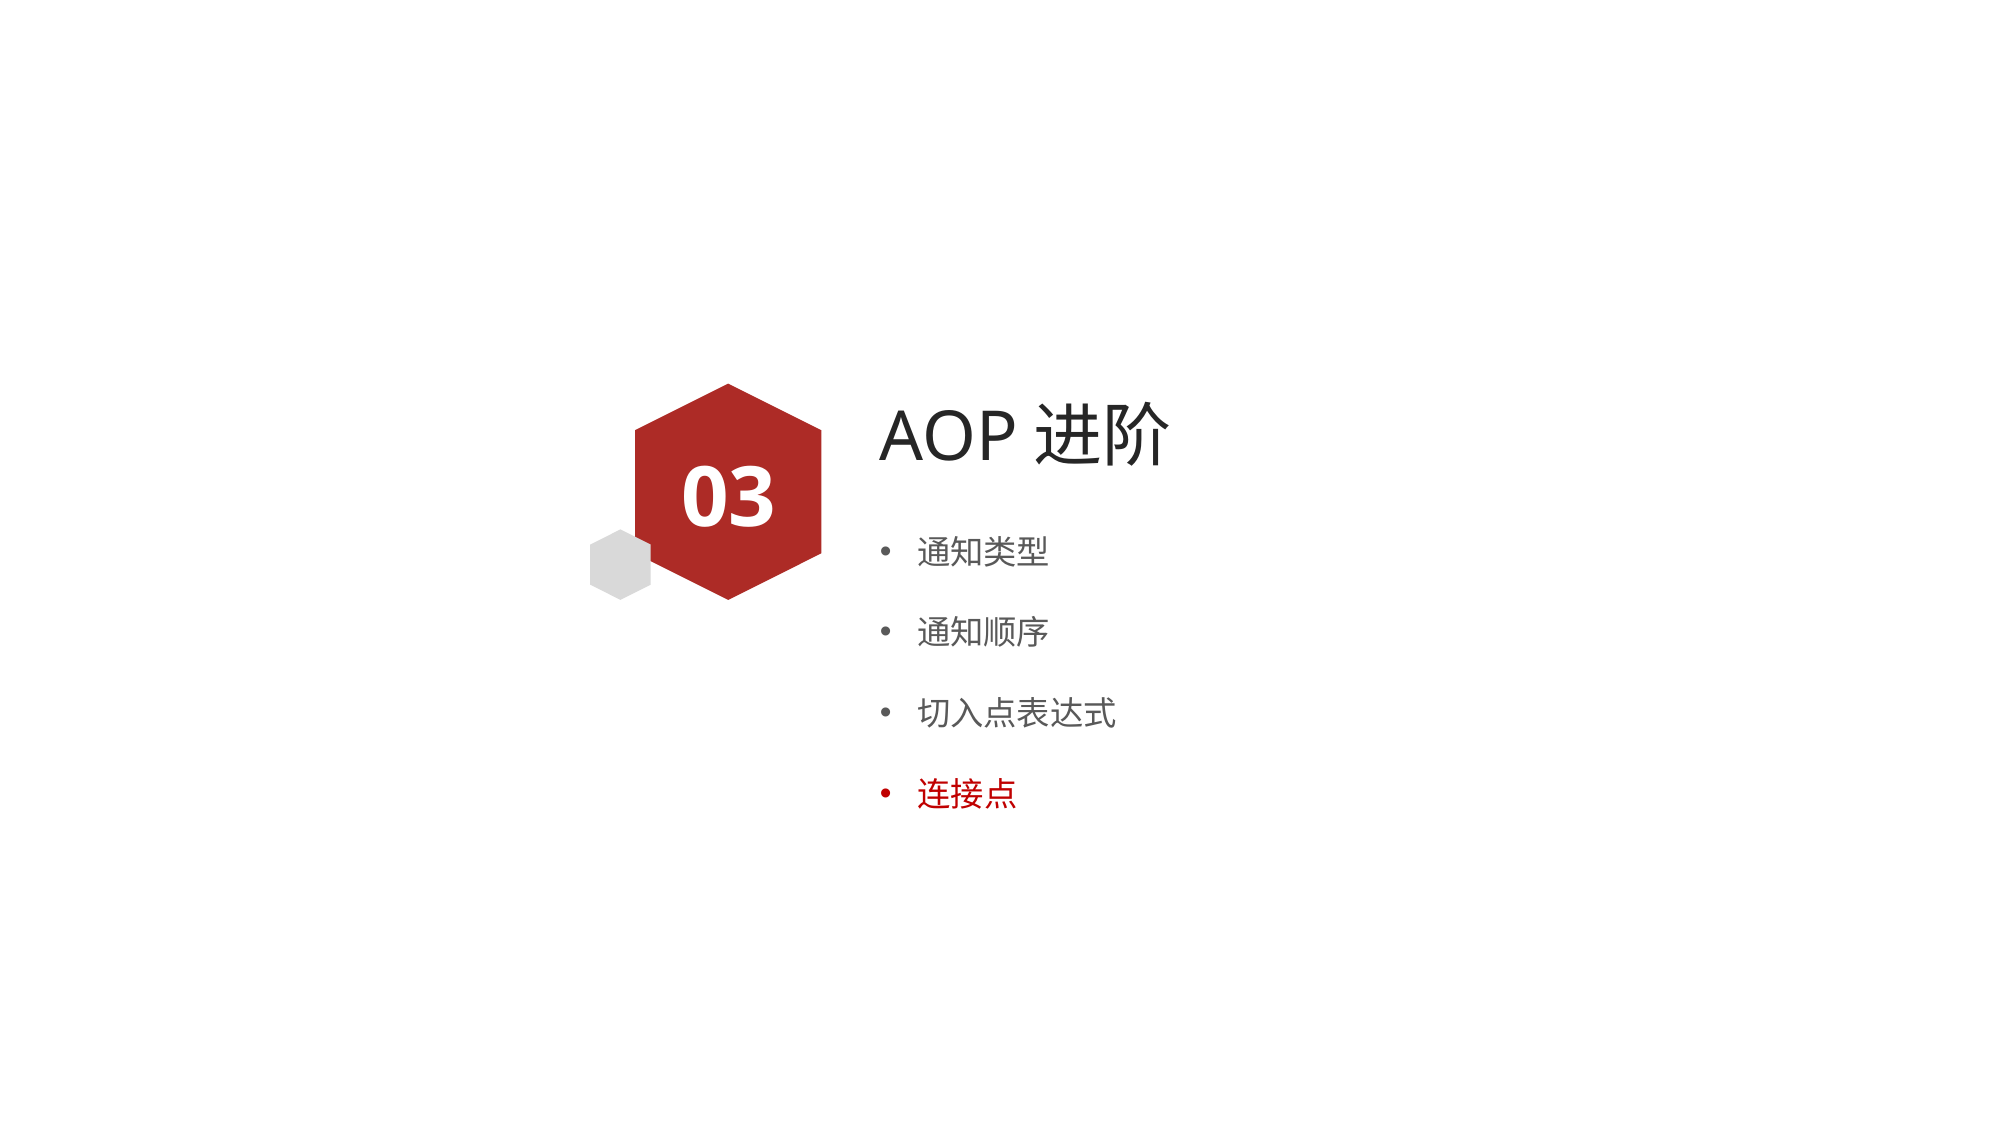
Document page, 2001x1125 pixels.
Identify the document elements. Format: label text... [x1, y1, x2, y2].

list 03 [636, 404, 822, 594]
list 通知类型 通知顺序 切入点表达式 [864, 503, 1762, 837]
title AOP进阶 [864, 393, 1969, 484]
text_box 连接点 [902, 745, 1447, 825]
